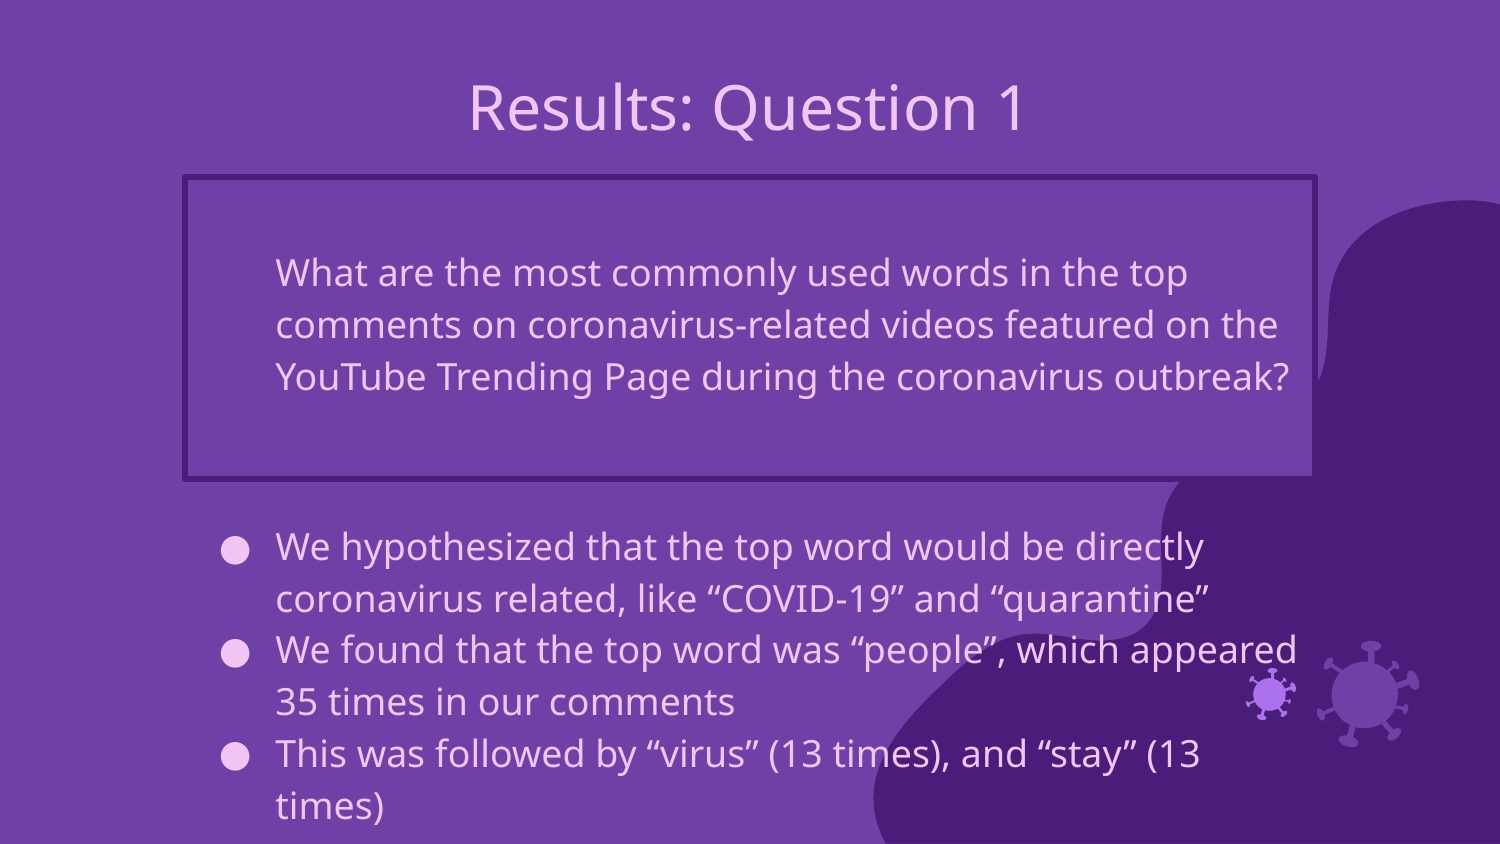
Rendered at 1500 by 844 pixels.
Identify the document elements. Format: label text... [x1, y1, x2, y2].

list What are the most commonly used words in the top comments on coronavirus-related videos featured on the YouTube Trending Page during the coronavirus outbreak? [185, 177, 1315, 479]
title Results: Question 1 [77, 53, 1423, 178]
list We hypothesized that the top word would be directly coronavirus related, like “COVID-19” and “quarantine” We found that the top word was “people”, which appeared 35 times in our comments This was followed by “virus” (13 times), and “stay” (13 times) [185, 501, 1315, 844]
